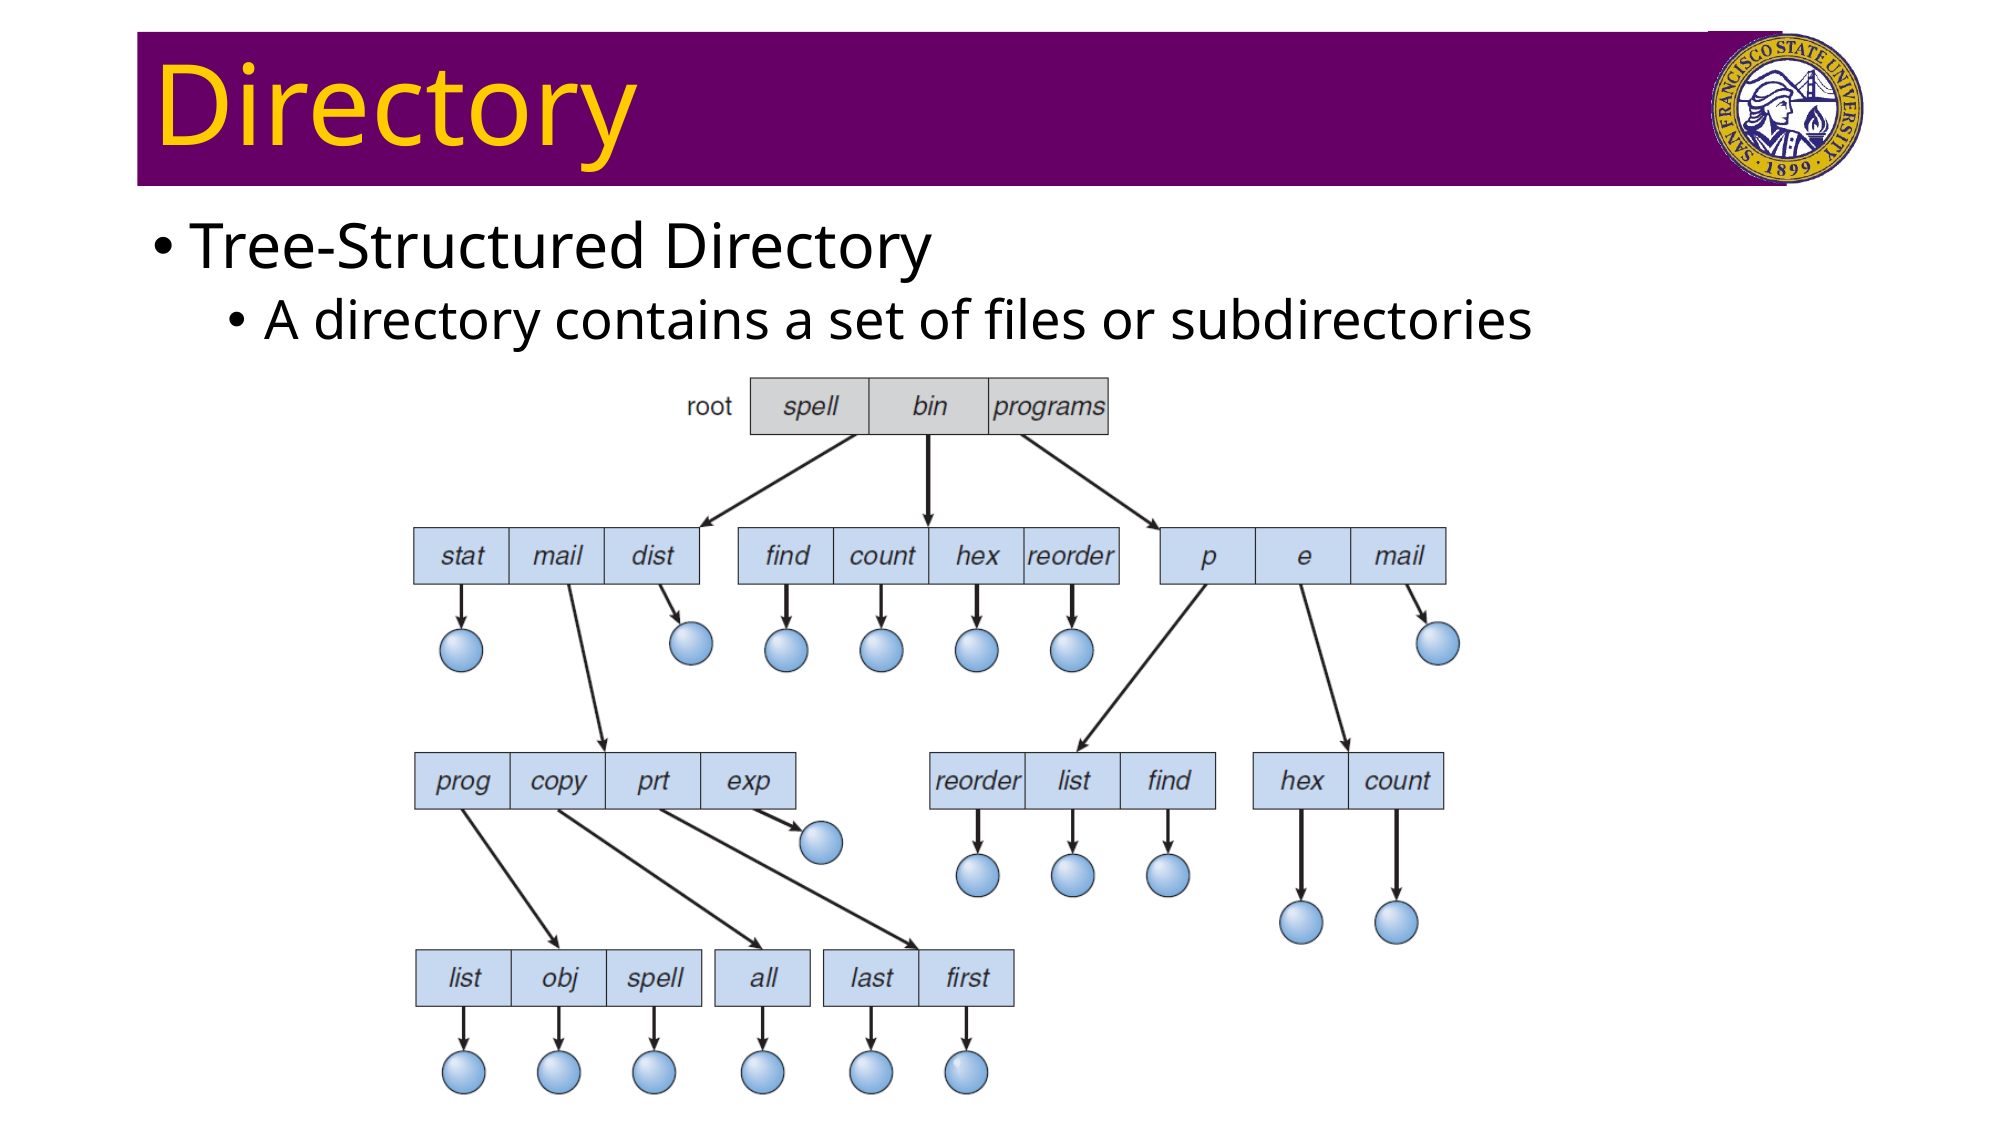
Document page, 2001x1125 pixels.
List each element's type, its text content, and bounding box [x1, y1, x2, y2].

picture [1711, 31, 1865, 186]
title Directory [137, 31, 1711, 186]
list Tree-Structured Directory A directory contains a set of files or subdirectories [137, 207, 1879, 1083]
picture [400, 362, 1472, 1100]
